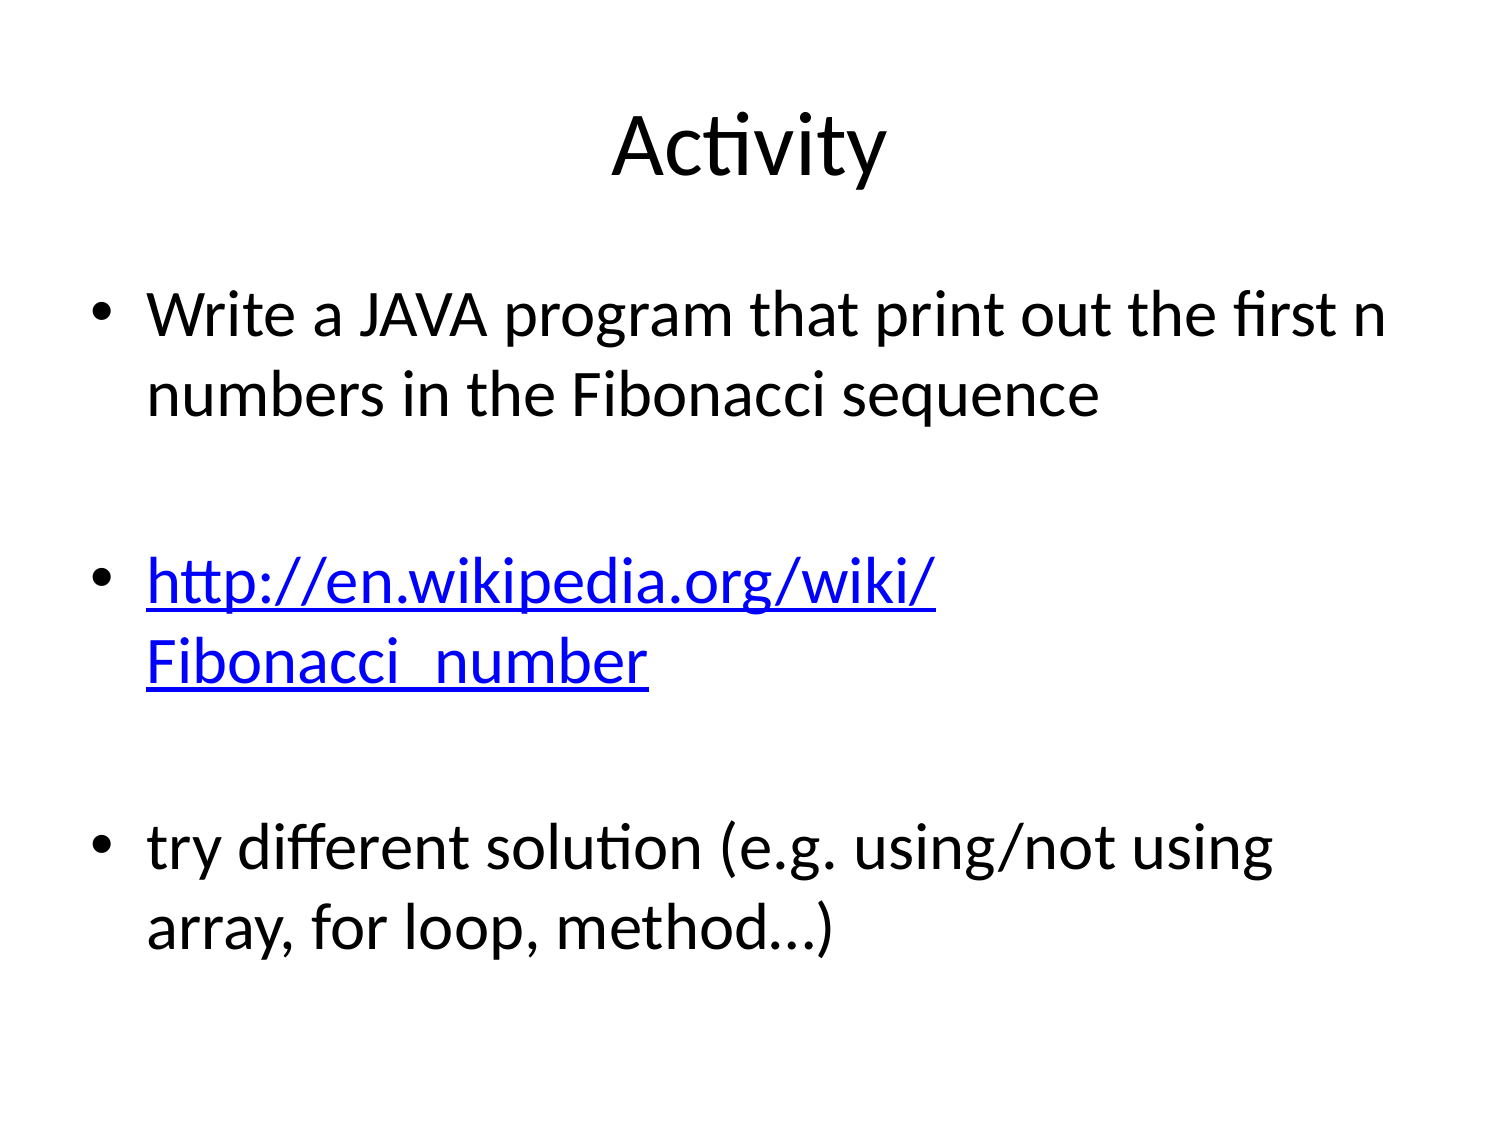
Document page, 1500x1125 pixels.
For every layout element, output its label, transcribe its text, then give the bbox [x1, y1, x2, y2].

title Activity [75, 45, 1425, 233]
list Write a JAVA program that print out the first n numbers in the Fibonacci sequence http://en.wikipedia.org/wiki/Fibonacci_number try different solution (e.g. using/not using array, for loop, method…) [75, 262, 1425, 1005]
